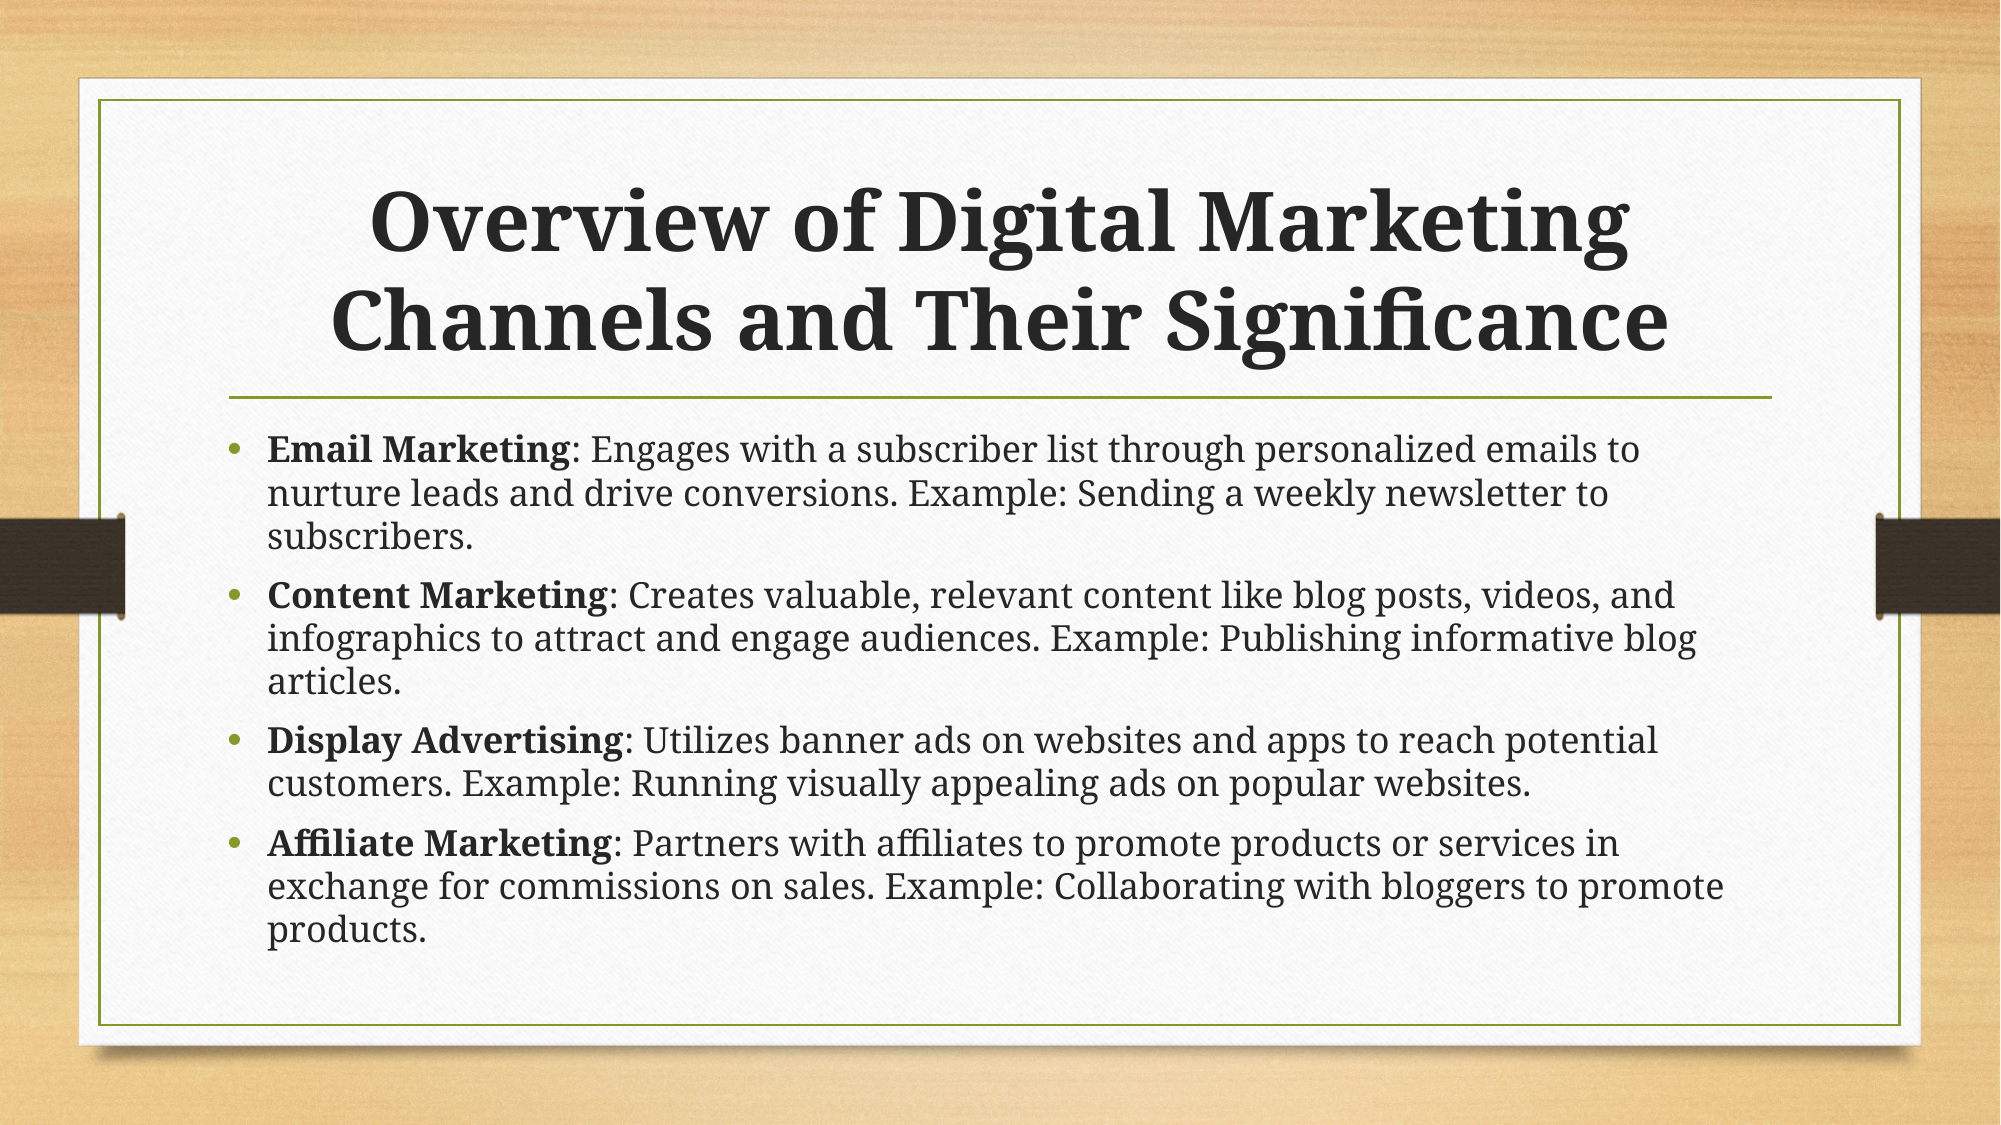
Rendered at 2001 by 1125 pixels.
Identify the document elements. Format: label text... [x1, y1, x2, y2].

list Email Marketing: Engages with a subscriber list through personalized emails to nurture leads and drive conversions. Example: Sending a weekly newsletter to subscribers. Content Marketing: Creates valuable, relevant content like blog posts, videos, and infographics to attract and engage audiences. Example: Publishing informative blog articles. Display Advertising: Utilizes banner ads on websites and apps to reach potential customers. Example: Running visually appealing ads on popular websites. Affiliate Marketing: Partners with affiliates to promote products or services in exchange for commissions on sales. Example: Collaborating with bloggers to promote products. [212, 419, 1788, 964]
title Overview of Digital Marketing Channels and Their Significance [212, 161, 1788, 375]
picture [0, 0, 2001, 1125]
